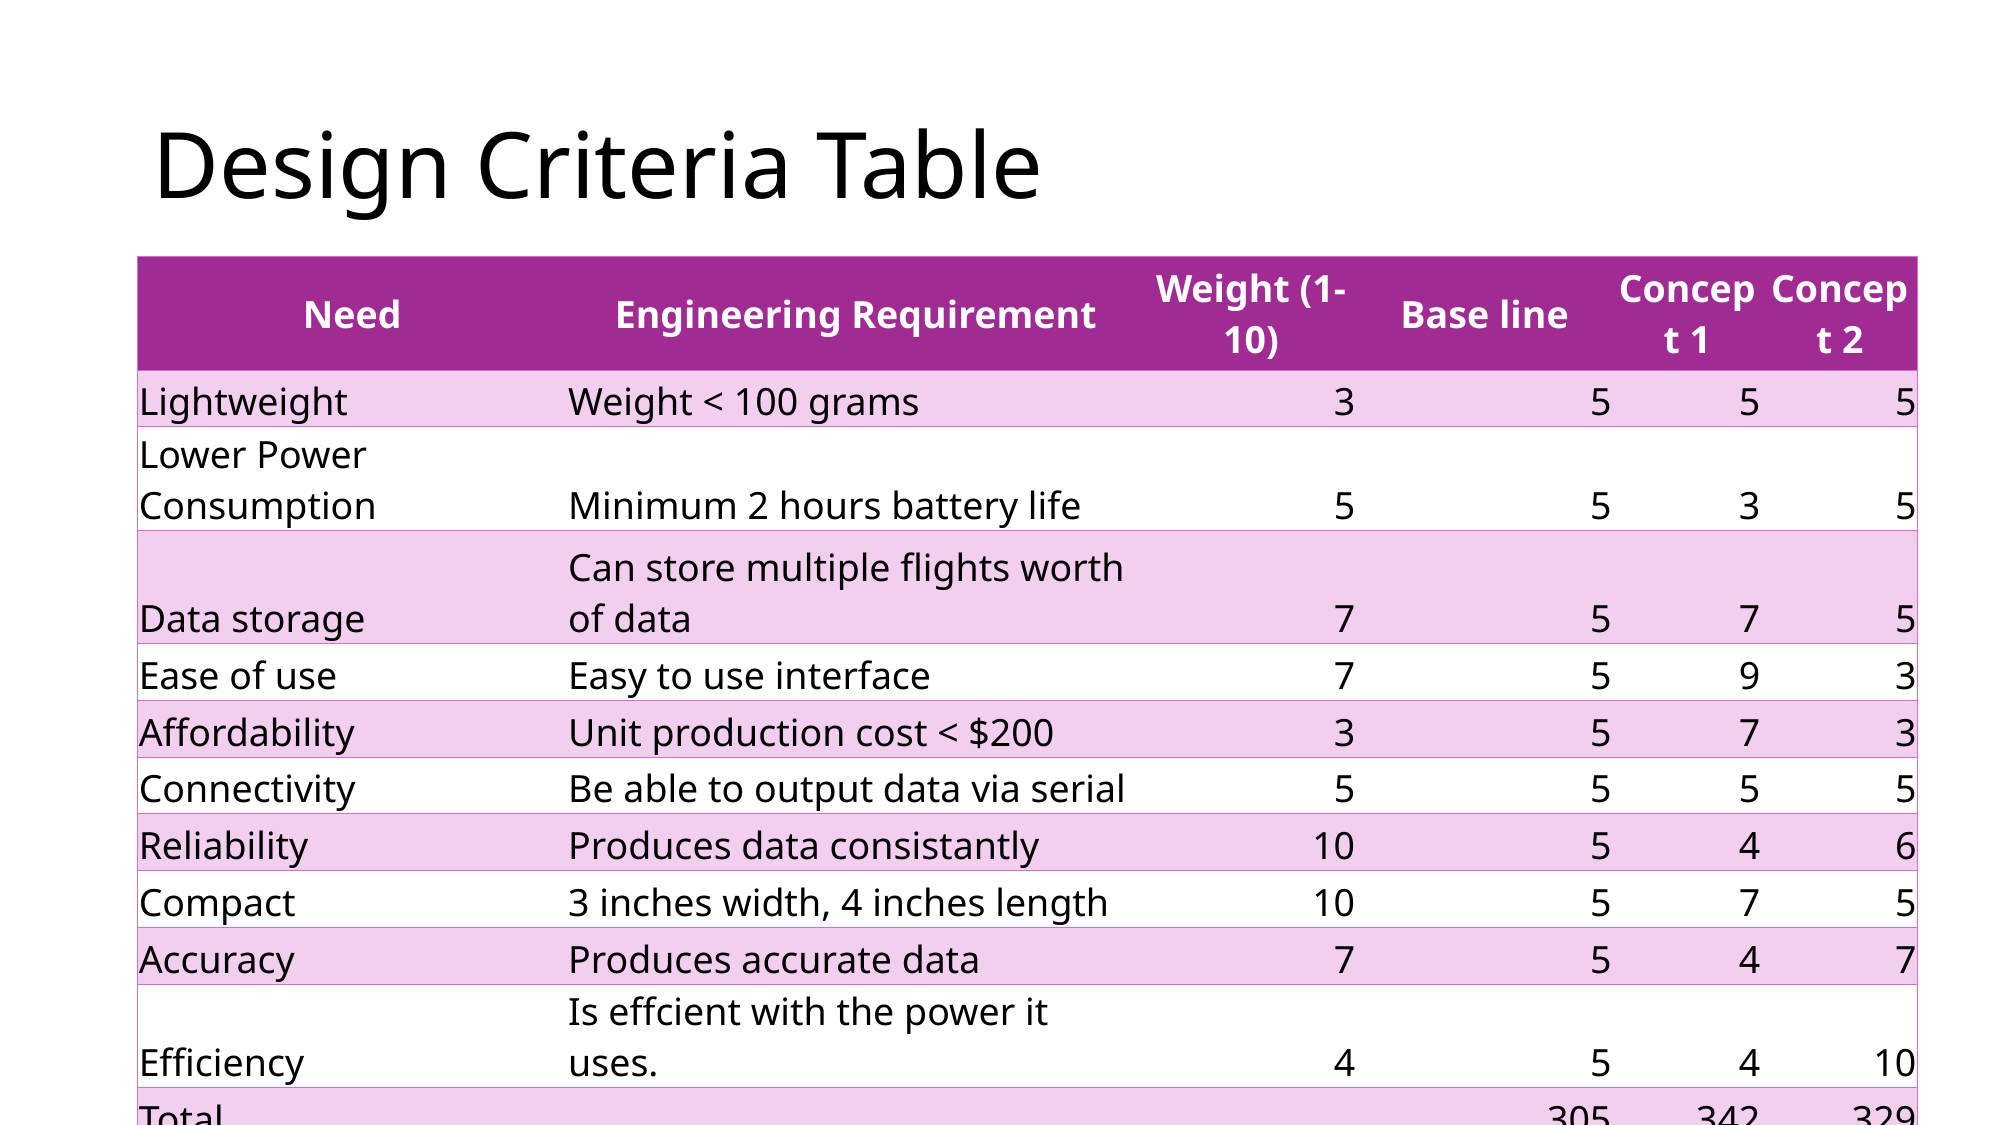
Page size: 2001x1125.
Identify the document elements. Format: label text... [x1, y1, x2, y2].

table_cell Ease of use [138, 644, 567, 700]
table_cell Connectivity [138, 758, 567, 813]
table_cell Total [138, 1088, 567, 1125]
table_cell Is effcient with the power it uses. [567, 985, 1145, 1087]
table_cell 329 [1762, 1088, 1917, 1125]
table_header Concept 1 [1613, 257, 1762, 370]
table_cell 4 [1613, 928, 1762, 984]
table_cell Can store multiple flights worth of data [567, 531, 1145, 643]
table_cell 5 [1762, 531, 1917, 643]
table_cell 5 [1357, 758, 1613, 813]
title Design Criteria Table [137, 59, 1863, 256]
table_cell 5 [1357, 427, 1613, 530]
table_cell Affordability [138, 701, 567, 757]
table_cell 5 [1762, 371, 1917, 426]
table_cell [1145, 1088, 1357, 1125]
table_cell 5 [1357, 871, 1613, 927]
table_cell Minimum 2 hours battery life [567, 427, 1145, 530]
table_cell 5 [1613, 758, 1762, 813]
table_cell 5 [1357, 644, 1613, 700]
table_cell [567, 1088, 1145, 1125]
table_cell 4 [1613, 814, 1762, 870]
table_cell 9 [1613, 644, 1762, 700]
table_cell 5 [1357, 985, 1613, 1087]
table_cell 5 [1762, 758, 1917, 813]
table_cell 3 [1613, 427, 1762, 530]
table_cell 7 [1613, 531, 1762, 643]
table_cell 3 [1762, 644, 1917, 700]
table_cell Lower Power Consumption [138, 427, 567, 530]
table_cell 5 [1613, 371, 1762, 426]
table_header Weight (1-10) [1145, 257, 1357, 370]
table_cell 5 [1762, 871, 1917, 927]
table_cell Data storage [138, 531, 567, 643]
table_cell 7 [1145, 531, 1357, 643]
table_header Base line [1357, 257, 1613, 370]
table_cell 5 [1357, 928, 1613, 984]
table_header Engineering Requirement [567, 257, 1145, 370]
table_cell Produces accurate data [567, 928, 1145, 984]
table_cell Easy to use interface [567, 644, 1145, 700]
table_cell 6 [1762, 814, 1917, 870]
table_cell 4 [1145, 985, 1357, 1087]
table_cell 7 [1145, 644, 1357, 700]
table_cell 10 [1145, 871, 1357, 927]
table_cell Lightweight [138, 371, 567, 426]
table_cell Efficiency [138, 985, 567, 1087]
table_cell Unit production cost < $200 [567, 701, 1145, 757]
table_cell 7 [1613, 701, 1762, 757]
table_cell 10 [1762, 985, 1917, 1087]
table_cell 7 [1762, 928, 1917, 984]
table_cell 5 [1145, 758, 1357, 813]
table_cell 5 [1145, 427, 1357, 530]
table_cell Produces data consistantly [567, 814, 1145, 870]
table_cell Reliability [138, 814, 567, 870]
table_cell Weight < 100 grams [567, 371, 1145, 426]
table_cell 342 [1613, 1088, 1762, 1125]
table_cell 5 [1357, 531, 1613, 643]
table_cell 5 [1357, 701, 1613, 757]
table_cell 305 [1357, 1088, 1613, 1125]
table_cell 5 [1357, 814, 1613, 870]
table_cell 7 [1613, 871, 1762, 927]
table_cell 4 [1613, 985, 1762, 1087]
table_cell 3 [1145, 701, 1357, 757]
table_header Need [138, 257, 567, 370]
table_cell 5 [1762, 427, 1917, 530]
table_cell Compact [138, 871, 567, 927]
table_cell Accuracy [138, 928, 567, 984]
table_cell 3 inches width, 4 inches length [567, 871, 1145, 927]
table_header Concept 2 [1762, 257, 1917, 370]
table_cell Be able to output data via serial [567, 758, 1145, 813]
table_cell 7 [1145, 928, 1357, 984]
table_cell 3 [1762, 701, 1917, 757]
table_cell 3 [1145, 371, 1357, 426]
table_cell 5 [1357, 371, 1613, 426]
table_cell 10 [1145, 814, 1357, 870]
